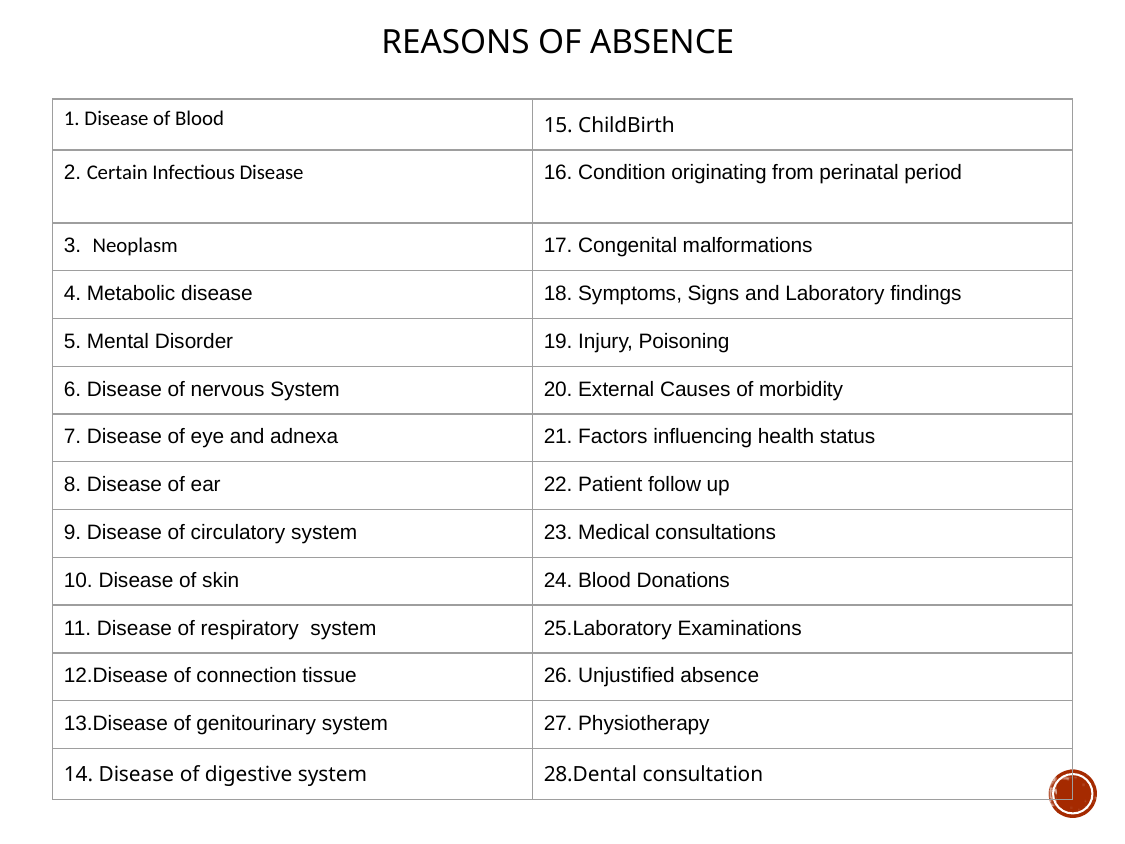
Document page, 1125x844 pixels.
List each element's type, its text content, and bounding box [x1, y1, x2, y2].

table_cell 26. Unjustified absence [533, 654, 1072, 700]
table_cell 7. Disease of eye and adnexa [53, 415, 532, 461]
table_cell 9. Disease of circulatory system [53, 510, 532, 557]
table_cell 16. Condition originating from perinatal period [533, 151, 1072, 222]
table_cell 13.Disease of genitourinary system [53, 701, 532, 748]
table_cell 12.Disease of connection tissue [53, 654, 532, 700]
table_cell 22. Patient follow up [533, 462, 1072, 509]
table_cell 5. Mental Disorder [53, 319, 532, 366]
table_cell 6. Disease of nervous System [53, 367, 532, 413]
table_cell 3. Neoplasm [53, 224, 532, 270]
table_cell 10. Disease of skin [53, 558, 532, 604]
table_cell 21. Factors influencing health status [533, 415, 1072, 461]
table_cell 24. Blood Donations [533, 558, 1072, 604]
table_cell 19. Injury, Poisoning [533, 319, 1072, 366]
table_cell 20. External Causes of morbidity [533, 367, 1072, 413]
table_cell 8. Disease of ear [53, 462, 532, 509]
table_cell 25.Laboratory Examinations [533, 606, 1072, 652]
table_cell 28.Dental consultation [533, 749, 1072, 799]
table_cell 27. Physiotherapy [533, 701, 1072, 748]
table_cell 14. Disease of digestive system [53, 749, 532, 799]
table_header 1. Disease of Blood [53, 100, 532, 149]
table_cell 11. Disease of respiratory system [53, 606, 532, 652]
table_cell 4. Metabolic disease [53, 271, 532, 318]
table_cell 23. Medical consultations [533, 510, 1072, 557]
title Reasons of Absence [66, 13, 1059, 73]
table_cell 2. Certain Infectious Disease [53, 151, 532, 222]
table_cell 18. Symptoms, Signs and Laboratory findings [533, 271, 1072, 318]
table_cell 17. Congenital malformations [533, 224, 1072, 270]
table_header 15. ChildBirth [533, 100, 1072, 149]
